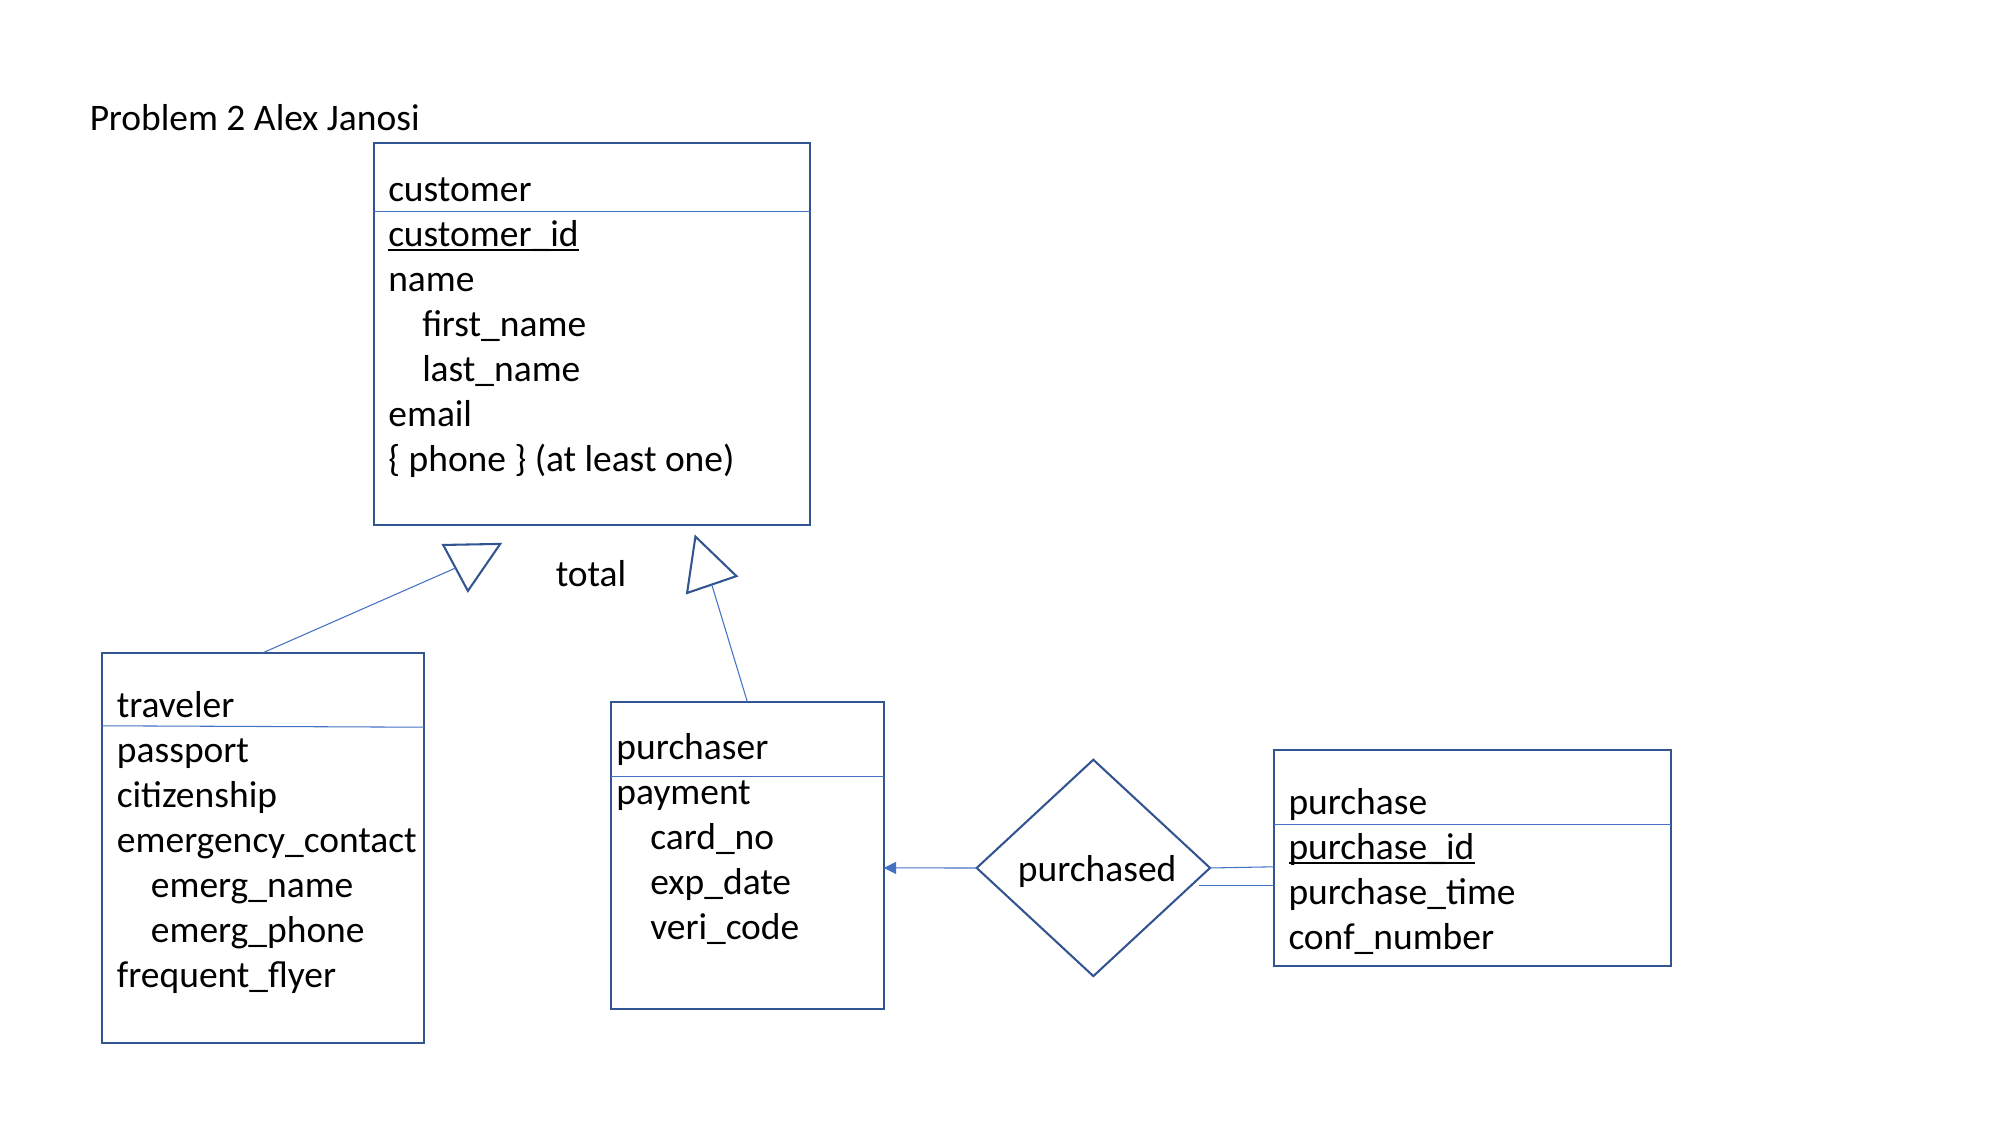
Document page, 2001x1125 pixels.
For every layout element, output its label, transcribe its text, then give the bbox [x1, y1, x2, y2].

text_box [711, 584, 748, 702]
text_box purchase purchase_id purchase_time conf_number [1273, 769, 1672, 824]
text_box [101, 652, 425, 1044]
text_box [976, 842, 1003, 894]
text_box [262, 567, 456, 653]
text_box customer customer_id name first_name last_name email { phone } (at least one) [373, 156, 810, 211]
text_box [1009, 758, 1178, 836]
text_box total [541, 541, 676, 602]
text_box [373, 142, 811, 526]
text_box [610, 955, 885, 1010]
text_box customer customer_id name first_name last_name email { phone } (at least one) [373, 212, 810, 486]
text_box [1199, 856, 1211, 880]
text_box [685, 534, 739, 595]
text_box [1273, 749, 1672, 769]
text_box [610, 701, 885, 714]
text_box purchase purchase_id purchase_time conf_number [1273, 825, 1672, 965]
text_box purchased [1003, 836, 1199, 896]
text_box [1005, 896, 1182, 978]
text_box purchaser payment card_no exp_date veri_code [601, 714, 1038, 955]
text_box traveler passport citizenship emergency_contact emerg_name emerg_phone frequent_flyer [102, 672, 500, 1002]
text_box Problem 2 Alex Janosi [75, 85, 483, 146]
text_box [441, 542, 503, 593]
